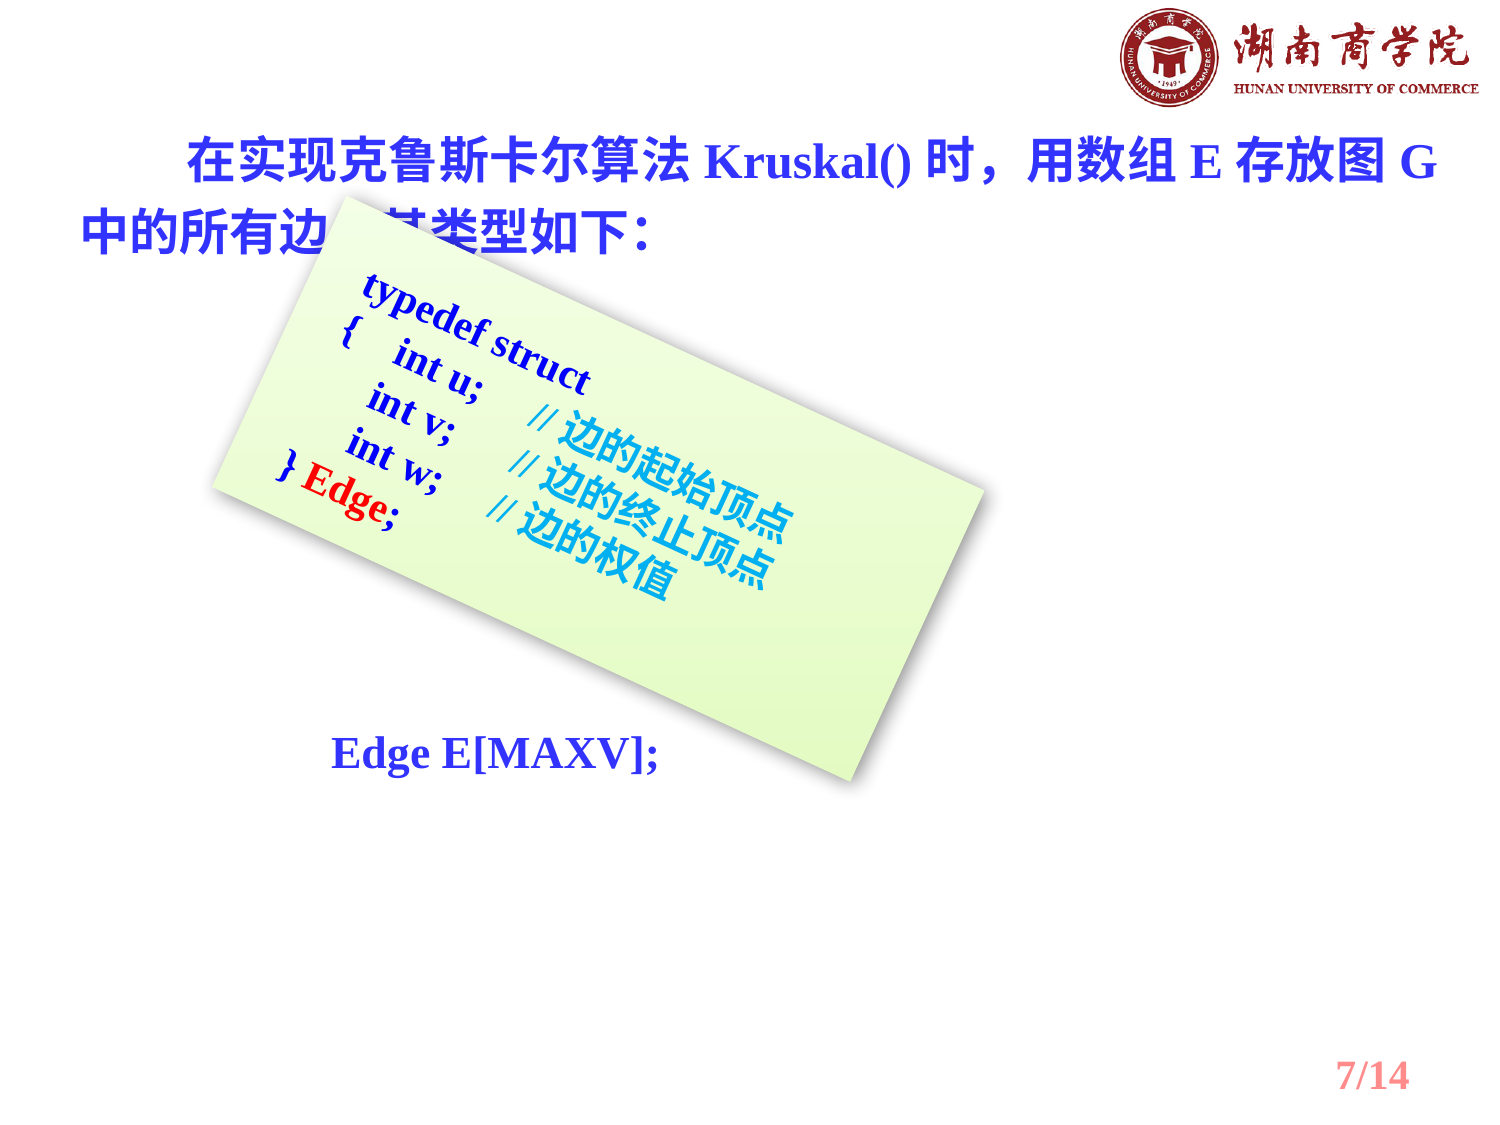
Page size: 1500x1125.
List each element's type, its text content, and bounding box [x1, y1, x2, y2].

text_box Edge E[MAXV]; [316, 714, 786, 785]
picture [1090, 0, 1500, 113]
text_box typedef struct { int u; //边的起始顶点 int v; //边的终止顶点 int w; //边的权值 } Edge; [211, 194, 986, 783]
slide_number 7/14 [1074, 1042, 1425, 1103]
text_box 在实现克鲁斯卡尔算法Kruskal()时，用数组E存放图G中的所有边，其类型如下： [64, 108, 1465, 268]
